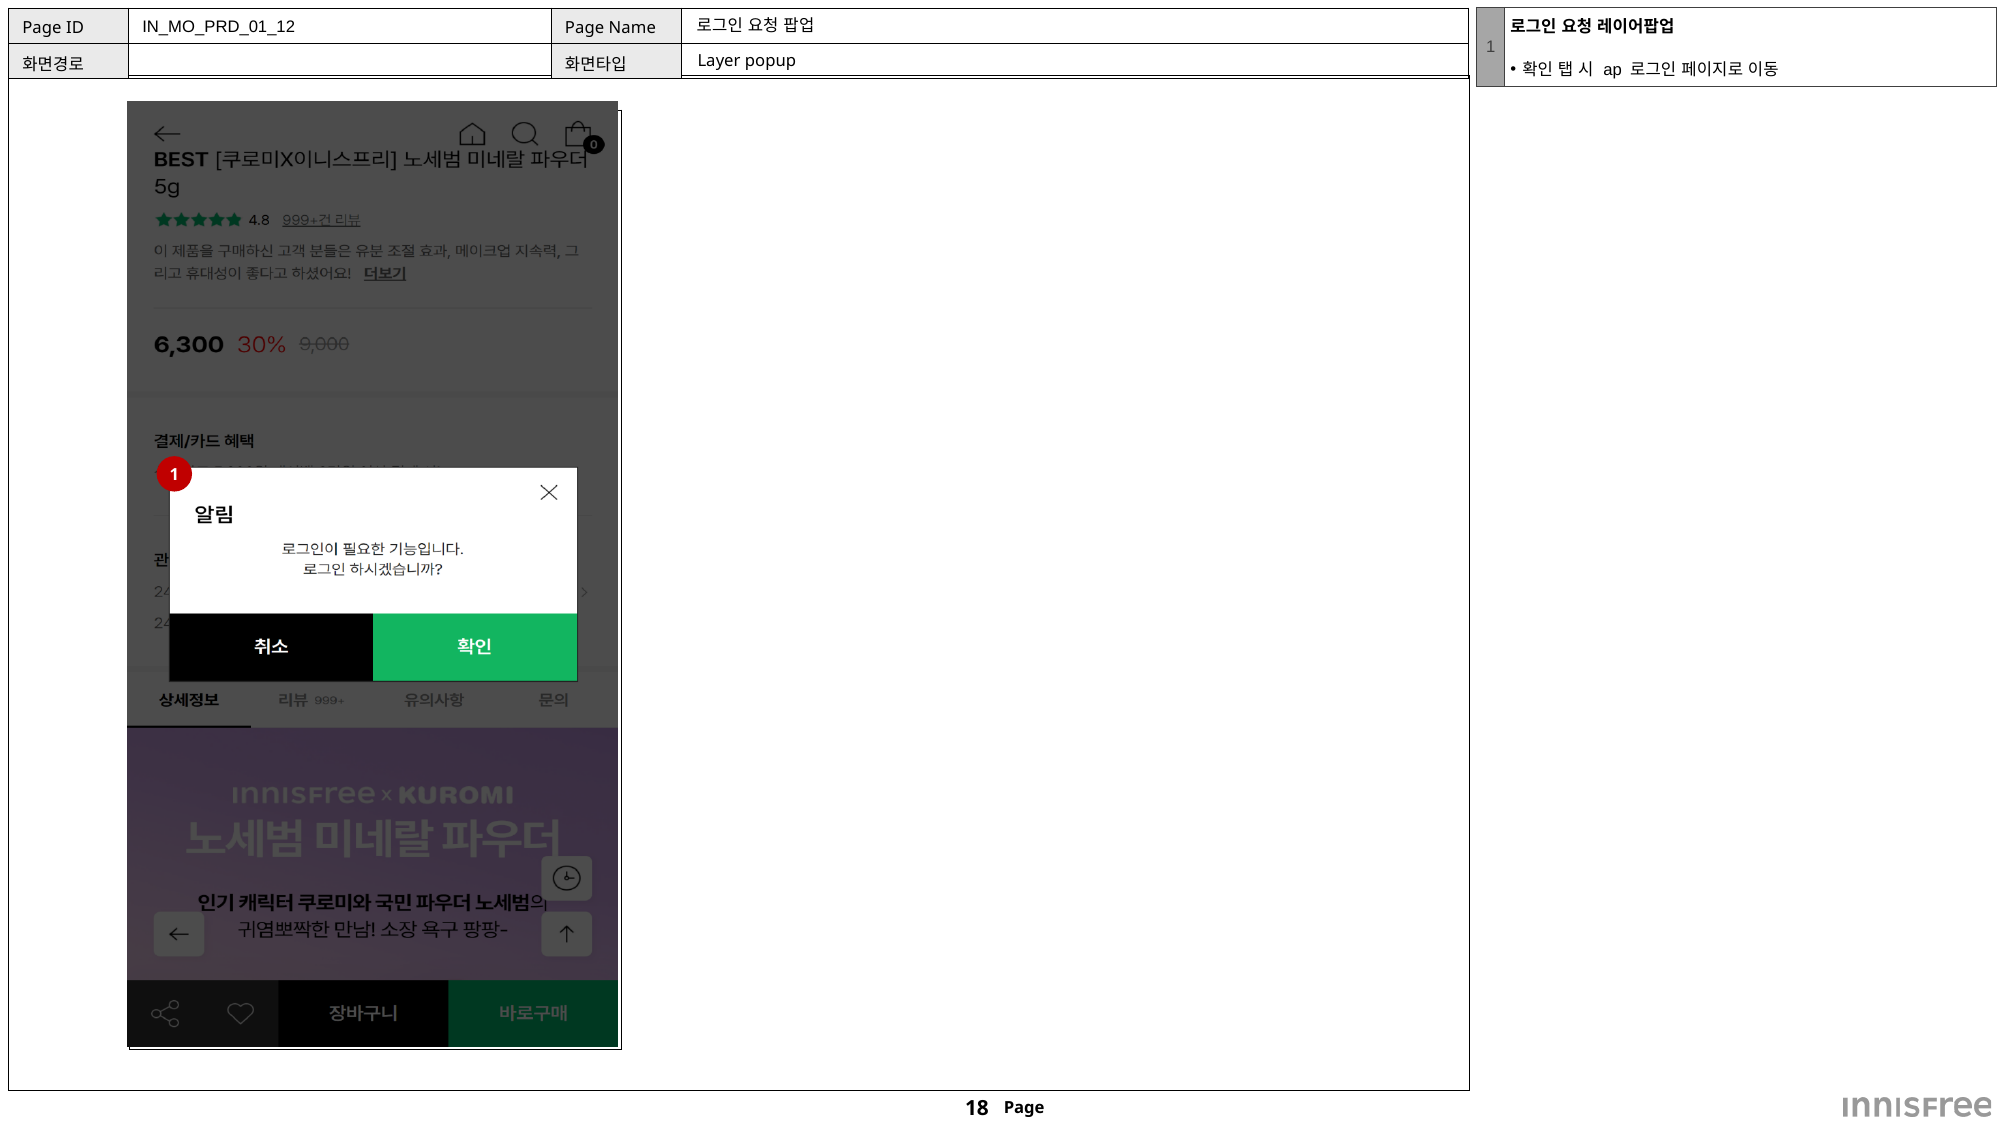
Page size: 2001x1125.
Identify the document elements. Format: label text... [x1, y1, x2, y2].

table_header 로그인 요청 레이어팝업 확인 탭 시 ap 로그인 페이지로 이동 [1505, 8, 1996, 86]
title 로그인 요청 팝업 [681, 8, 1467, 44]
table_header 1 [1477, 8, 1504, 86]
picture [1843, 1097, 1992, 1117]
subtitle IN_MO_PRD_01_12 [127, 8, 552, 44]
picture [127, 101, 618, 1047]
text_box Layer popup [682, 43, 1467, 79]
